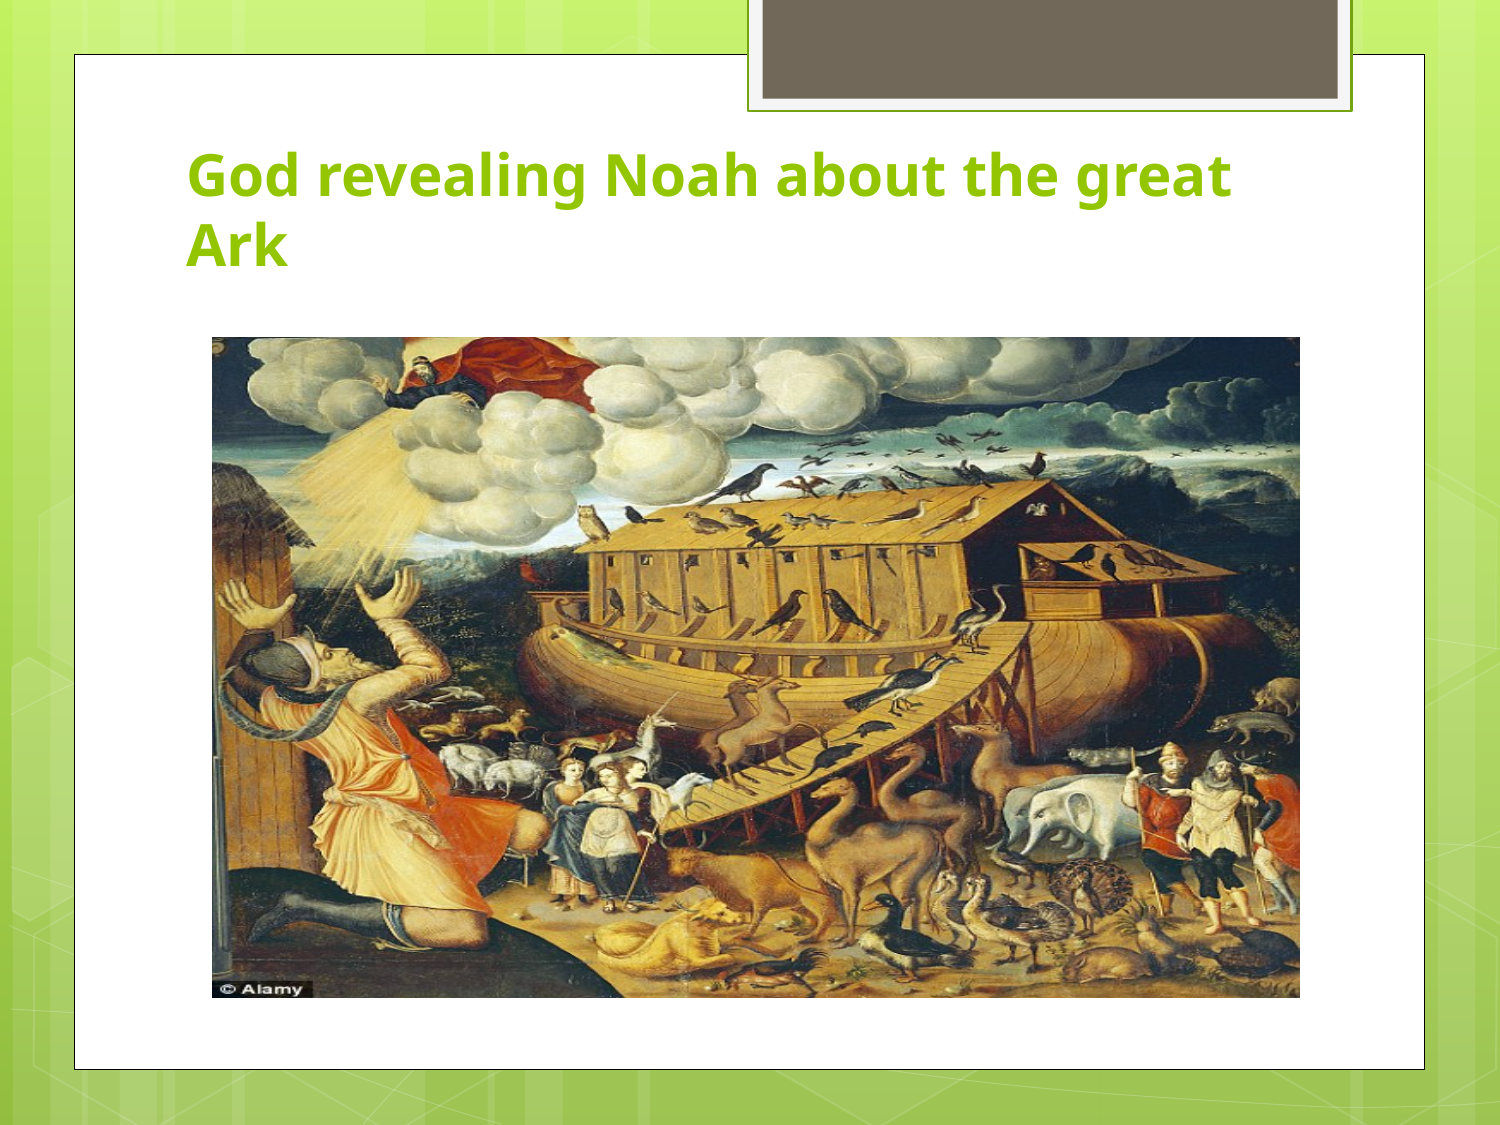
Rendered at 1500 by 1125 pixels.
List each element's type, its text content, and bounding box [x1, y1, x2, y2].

picture [212, 337, 1301, 998]
title God revealing Noah about the great Ark [171, 168, 1324, 357]
